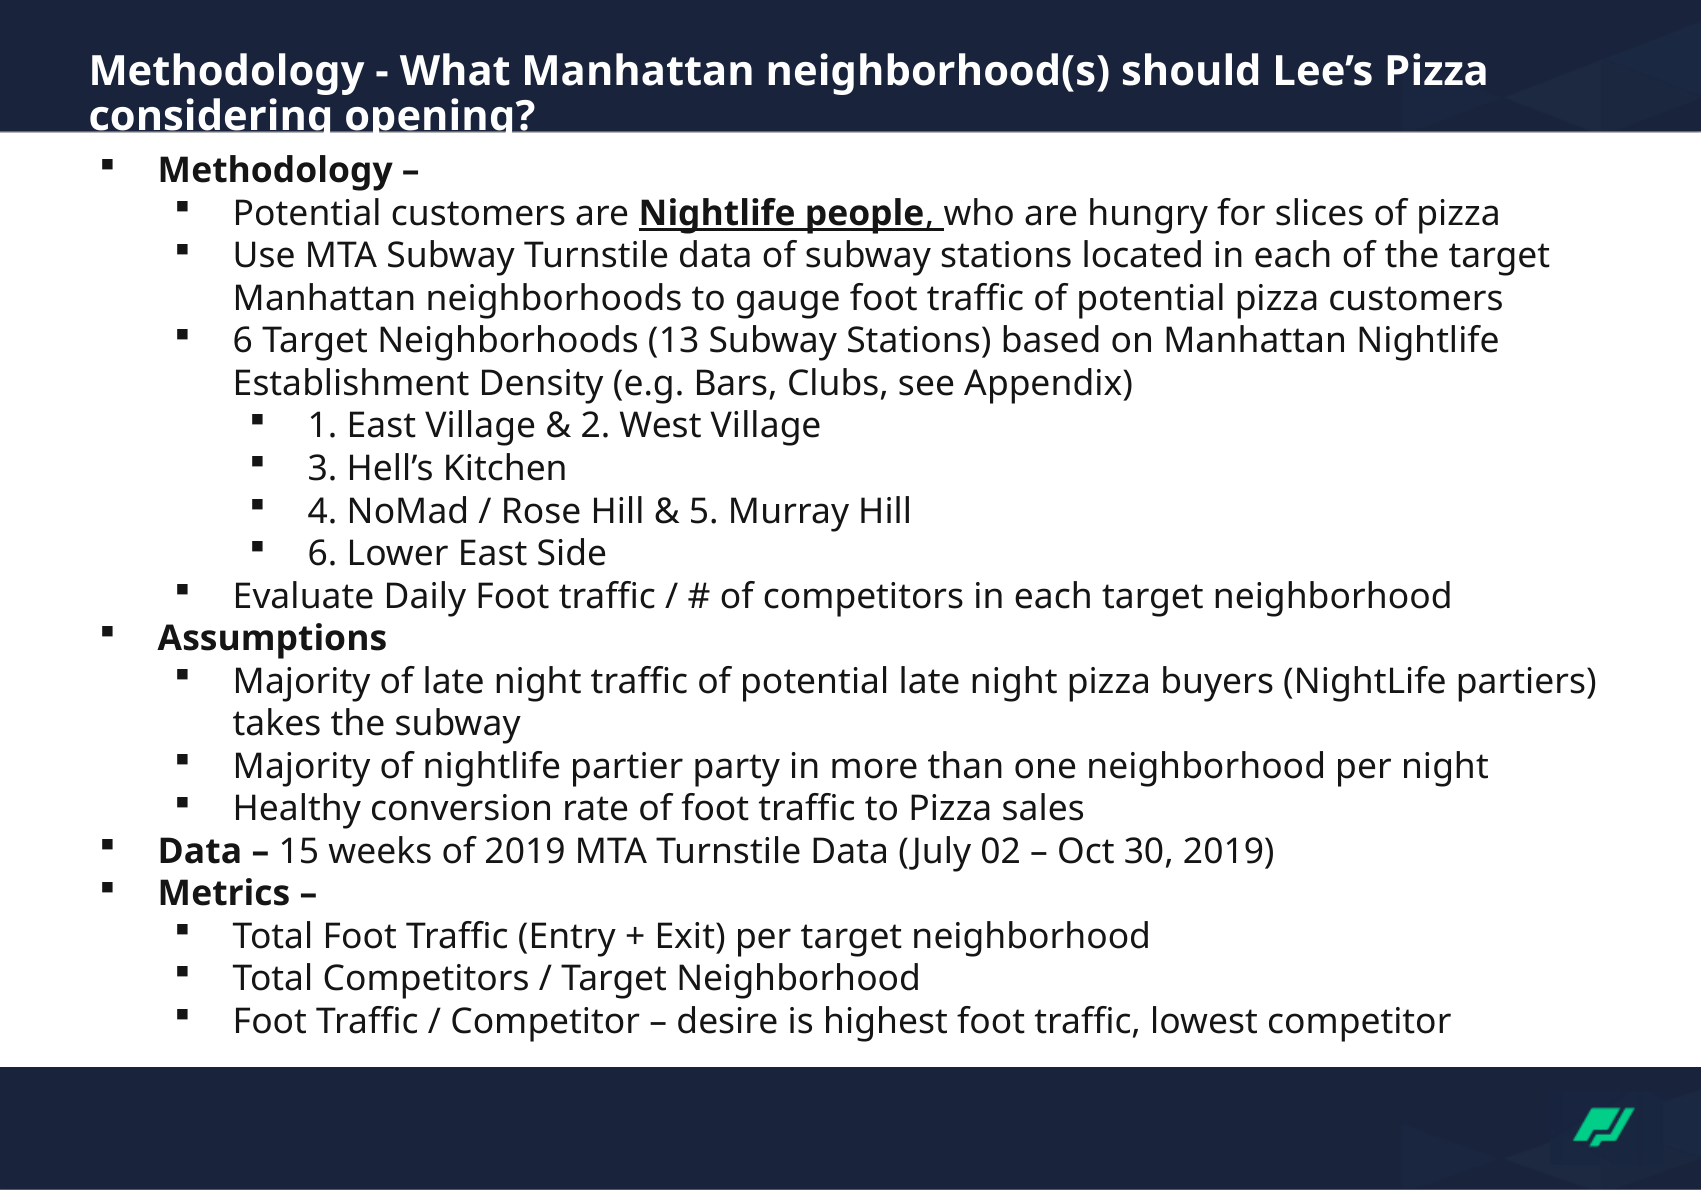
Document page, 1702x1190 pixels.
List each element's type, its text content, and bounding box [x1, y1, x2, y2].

text_box Methodology – Potential customers are Nightlife people, who are hungry for slices of pizza Use MTA Subway Turnstile data of subway stations located in each of the target Manhattan neighborhoods to gauge foot traffic of potential pizza customers 6 Target Neighborhoods (13 Subway Stations) based on Manhattan Nightlife Establishment Density (e.g. Bars, Clubs, see Appendix) 1. East Village & 2. West Village 3. Hell’s Kitchen 4. NoMad / Rose Hill & 5. Murray Hill 6. Lower East Side Evaluate Daily Foot traffic / # of competitors in each target neighborhood Assumptions Majority of late night traffic of potential late night pizza buyers (NightLife partiers) takes the subway Majority of nightlife partier party in more than one neighborhood per night Healthy conversion rate of foot traffic to Pizza sales Data – 15 weeks of 2019 MTA Turnstile Data (July 02 – Oct 30, 2019) Metrics – Total Foot Traffic (Entry + Exit) per target neighborhood Total Competitors / Target Neighborhood Foot Traffic / Competitor – desire is highest foot traffic, lowest competitor [67, 144, 1664, 1057]
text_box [0, 1067, 1701, 1190]
picture [0, 0, 1701, 133]
